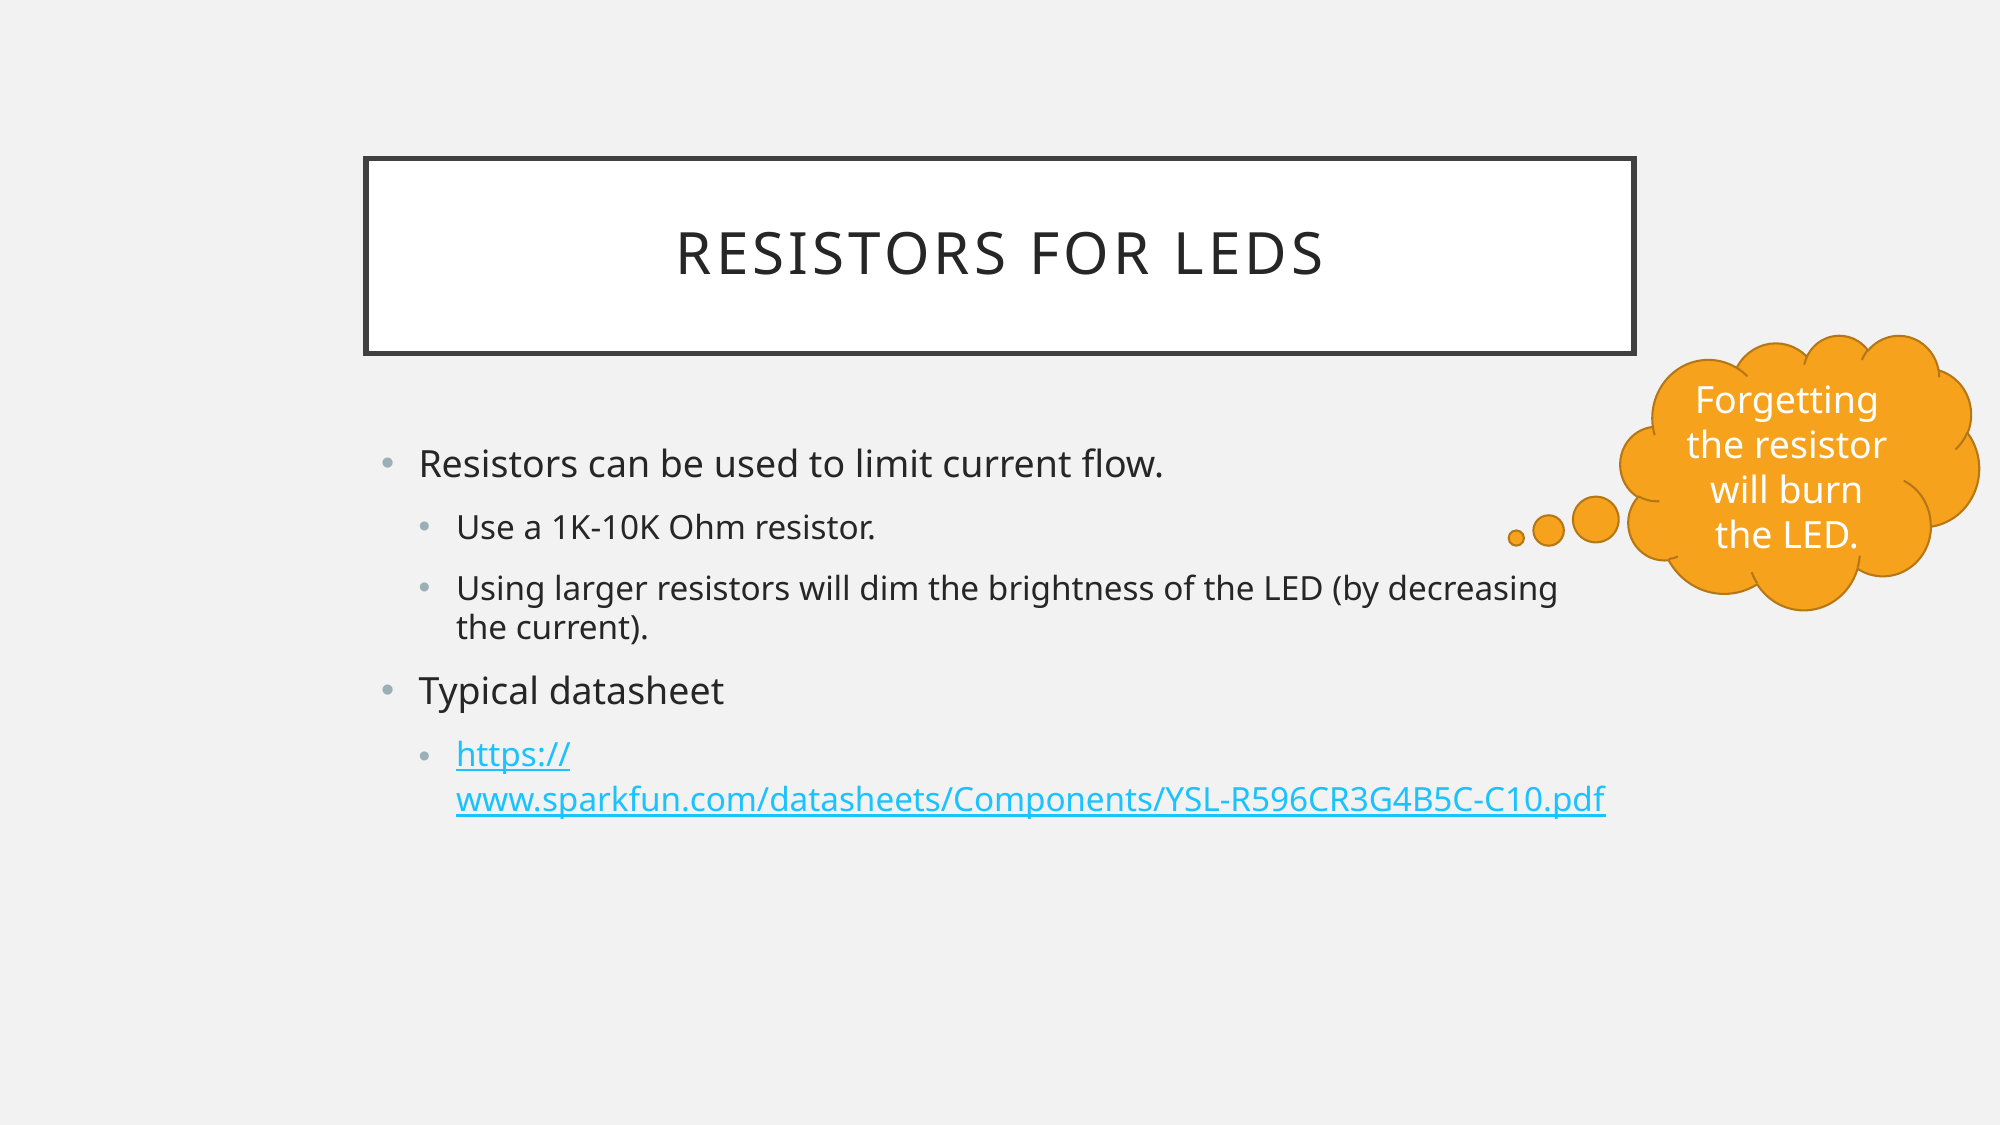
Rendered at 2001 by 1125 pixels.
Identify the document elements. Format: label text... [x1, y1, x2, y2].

list Resistors can be used to limit current flow. Use a 1K-10K Ohm resistor. Using larger resistors will dim the brightness of the LED (by decreasing the current). Typical datasheet https://www.sparkfun.com/datasheets/Components/YSL-R596CR3G4B5C-C10.pdf [366, 432, 1634, 942]
text_box Forgetting the resistor will burn the LED. [1571, 495, 1620, 544]
text_box Forgetting the resistor will burn the LED. [1619, 334, 1981, 612]
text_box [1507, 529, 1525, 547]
title Resistors for LEDs [363, 156, 1637, 356]
text_box Forgetting the resistor will burn the LED. [1532, 514, 1565, 547]
